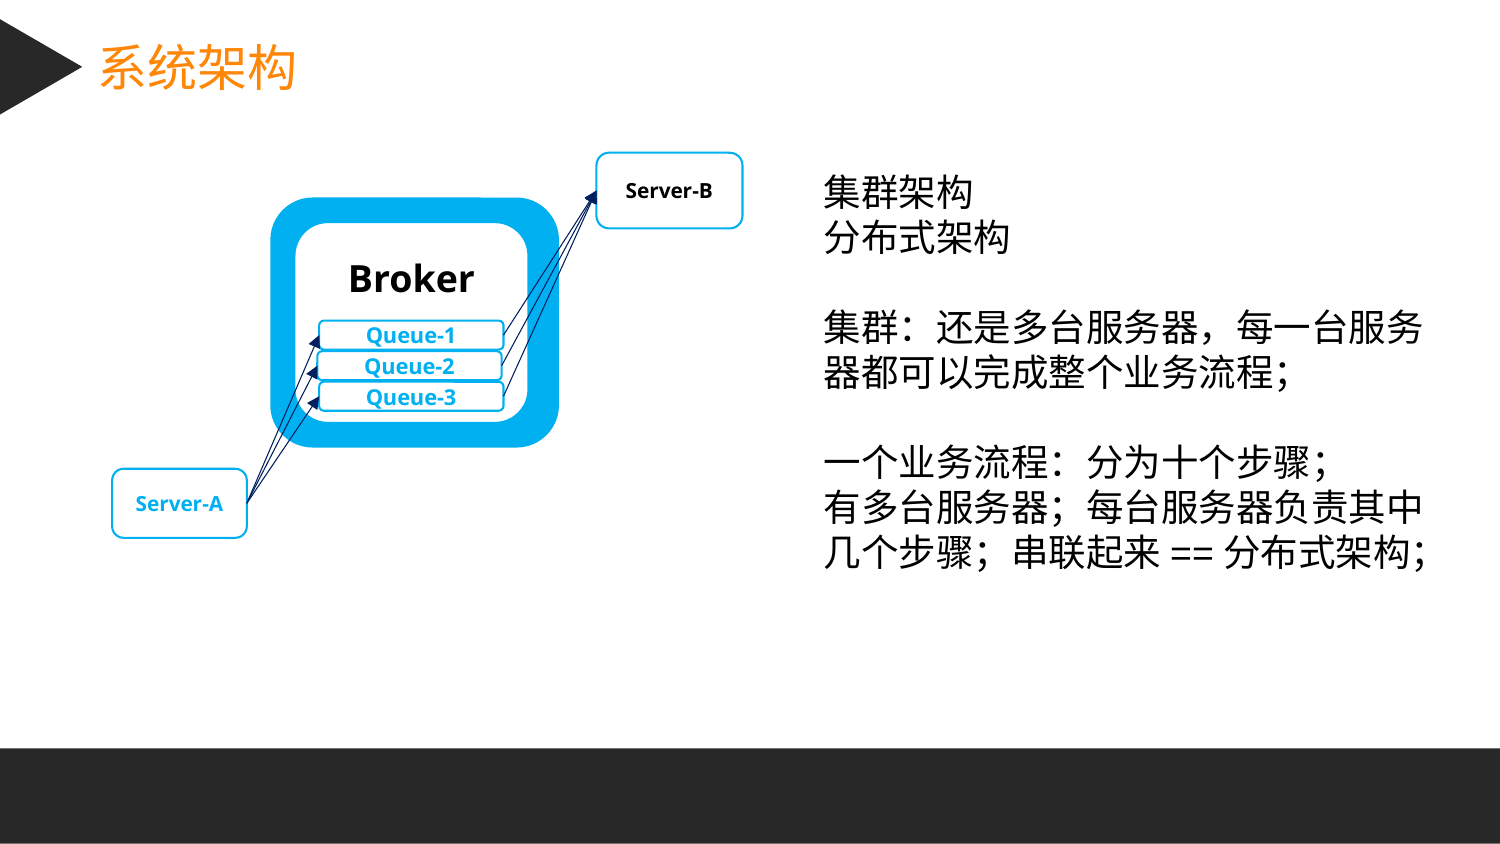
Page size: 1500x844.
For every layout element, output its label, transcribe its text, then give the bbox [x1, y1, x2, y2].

text_box [0, 19, 83, 115]
text_box [0, 748, 1500, 844]
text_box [246, 335, 320, 504]
text_box [270, 197, 501, 335]
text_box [294, 222, 529, 423]
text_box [501, 190, 597, 366]
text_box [503, 190, 597, 336]
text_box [503, 366, 597, 397]
text_box 系统架构 [82, 29, 315, 104]
text_box Server-B [595, 151, 744, 230]
text_box [320, 397, 559, 448]
text_box 集群架构 分布式架构 集群：还是多台服务器，每一台服务器都可以完成整个业务流程； 一个业务流程：分为十个步骤； 有多台服务器；每台服务器负责其中几个步骤；串联起来==分布式架构； [809, 161, 1459, 582]
text_box Server-A [111, 467, 248, 539]
